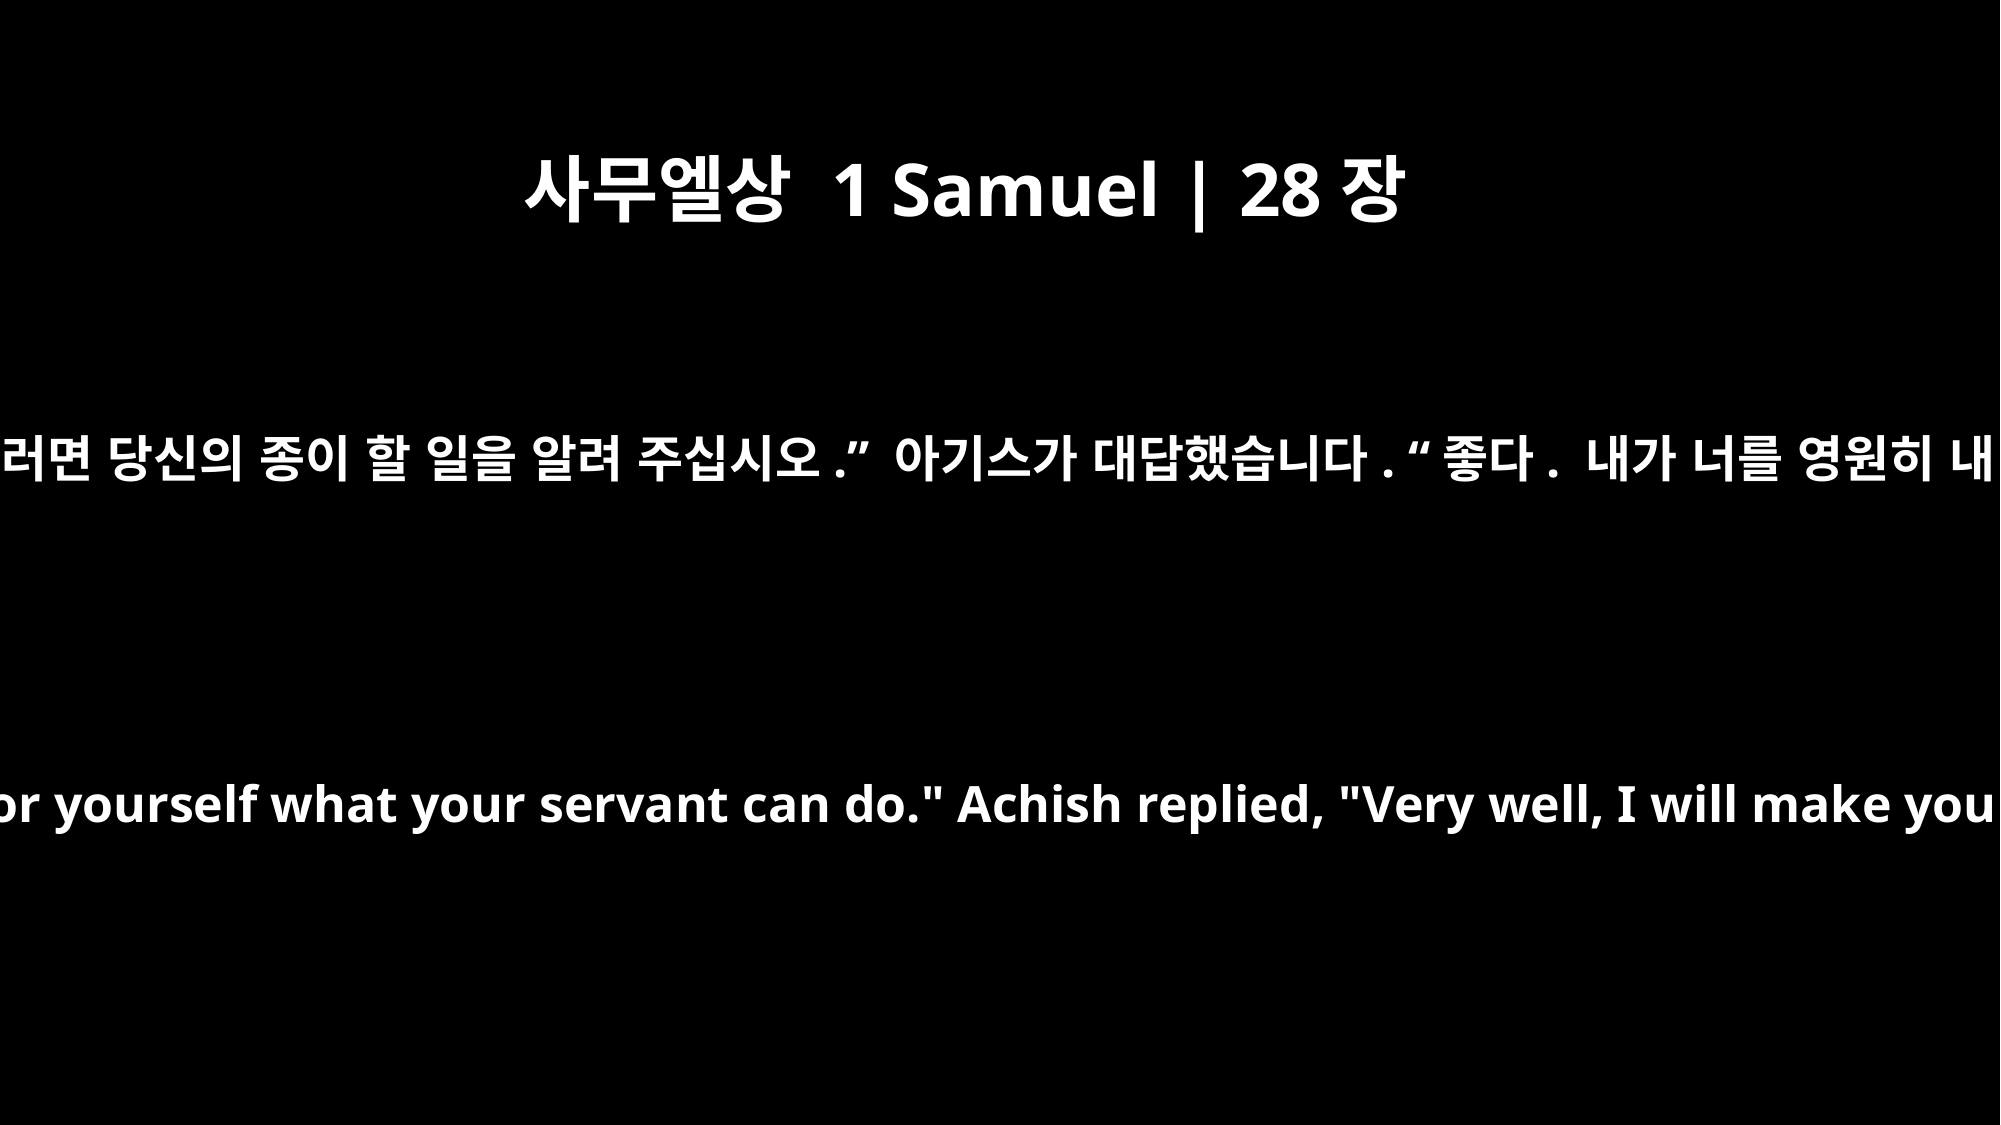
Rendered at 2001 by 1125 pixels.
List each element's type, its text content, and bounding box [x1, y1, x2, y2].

text_box David said, "Then you will see for yourself what your servant can do." Achish replied, "Very well, I will make you my bodyguard for life." [0, 764, 2000, 840]
text_box 사무엘상 1 Samuel | 28장 [509, 136, 1423, 239]
text_box 2 다윗이 말했습니다. “알겠습니다. 그러면 당신의 종이 할 일을 알려 주십시오.” 아기스가 대답했습니다. “좋다. 내가 너를 영원히 내 호위대장 가운데 하나로 삼겠다.” [0, 359, 2000, 495]
